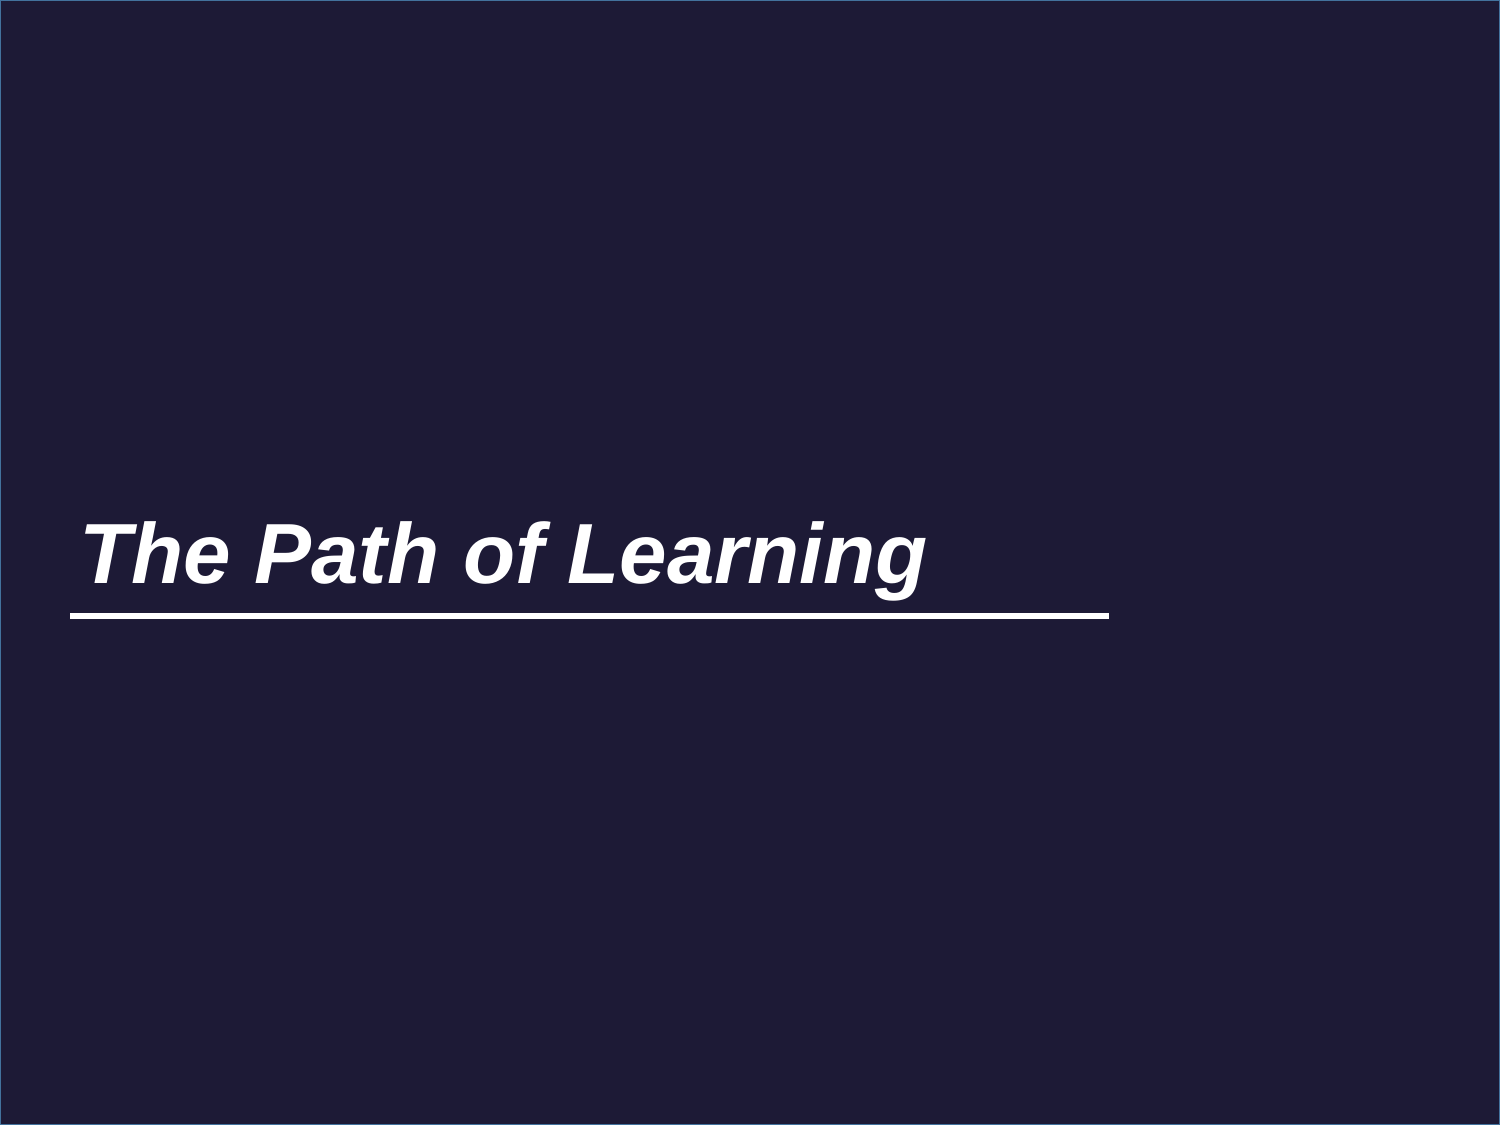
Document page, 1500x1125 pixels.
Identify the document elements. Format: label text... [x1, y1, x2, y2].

title The Path of Learning [64, 484, 1415, 628]
